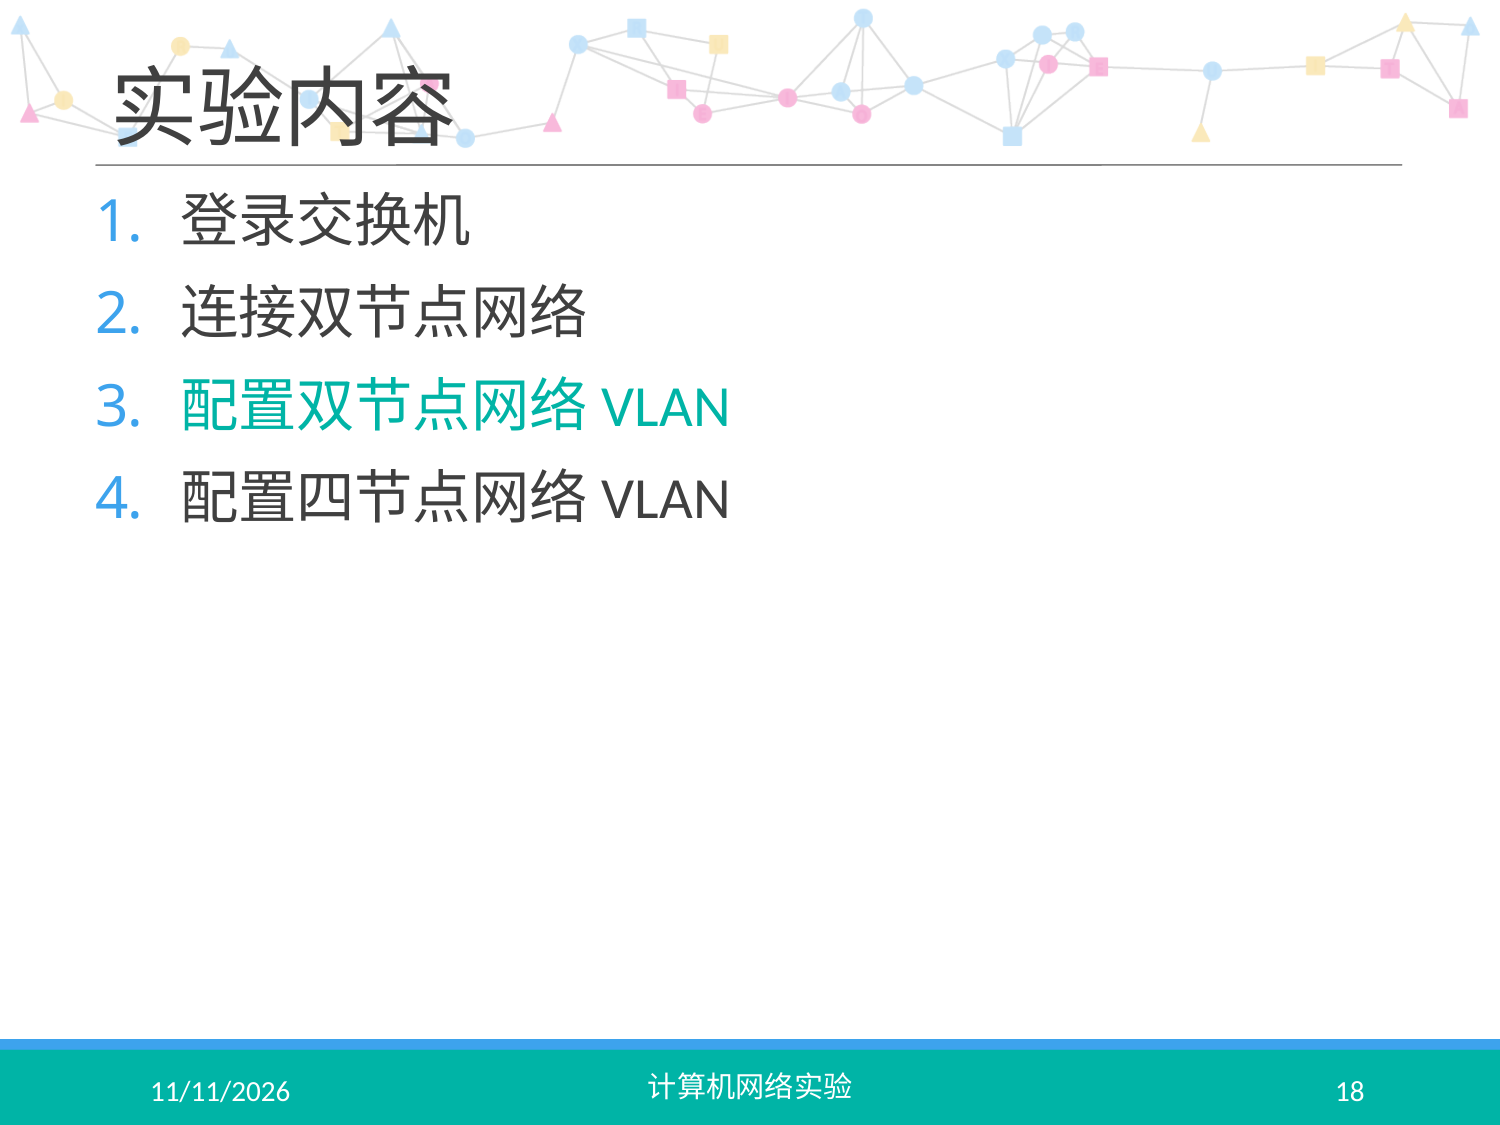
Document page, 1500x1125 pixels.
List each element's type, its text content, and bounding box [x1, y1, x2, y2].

slide_number 18 [1218, 1059, 1380, 1120]
picture [0, 0, 1500, 165]
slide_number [135, 1059, 440, 1120]
title 实验内容 [95, 47, 1403, 165]
list 登录交换机 连接双节点网络 配置双节点网络VLAN 配置四节点网络VLAN [95, 184, 1403, 1019]
footer 计算机网络实验 [453, 1059, 1047, 1120]
